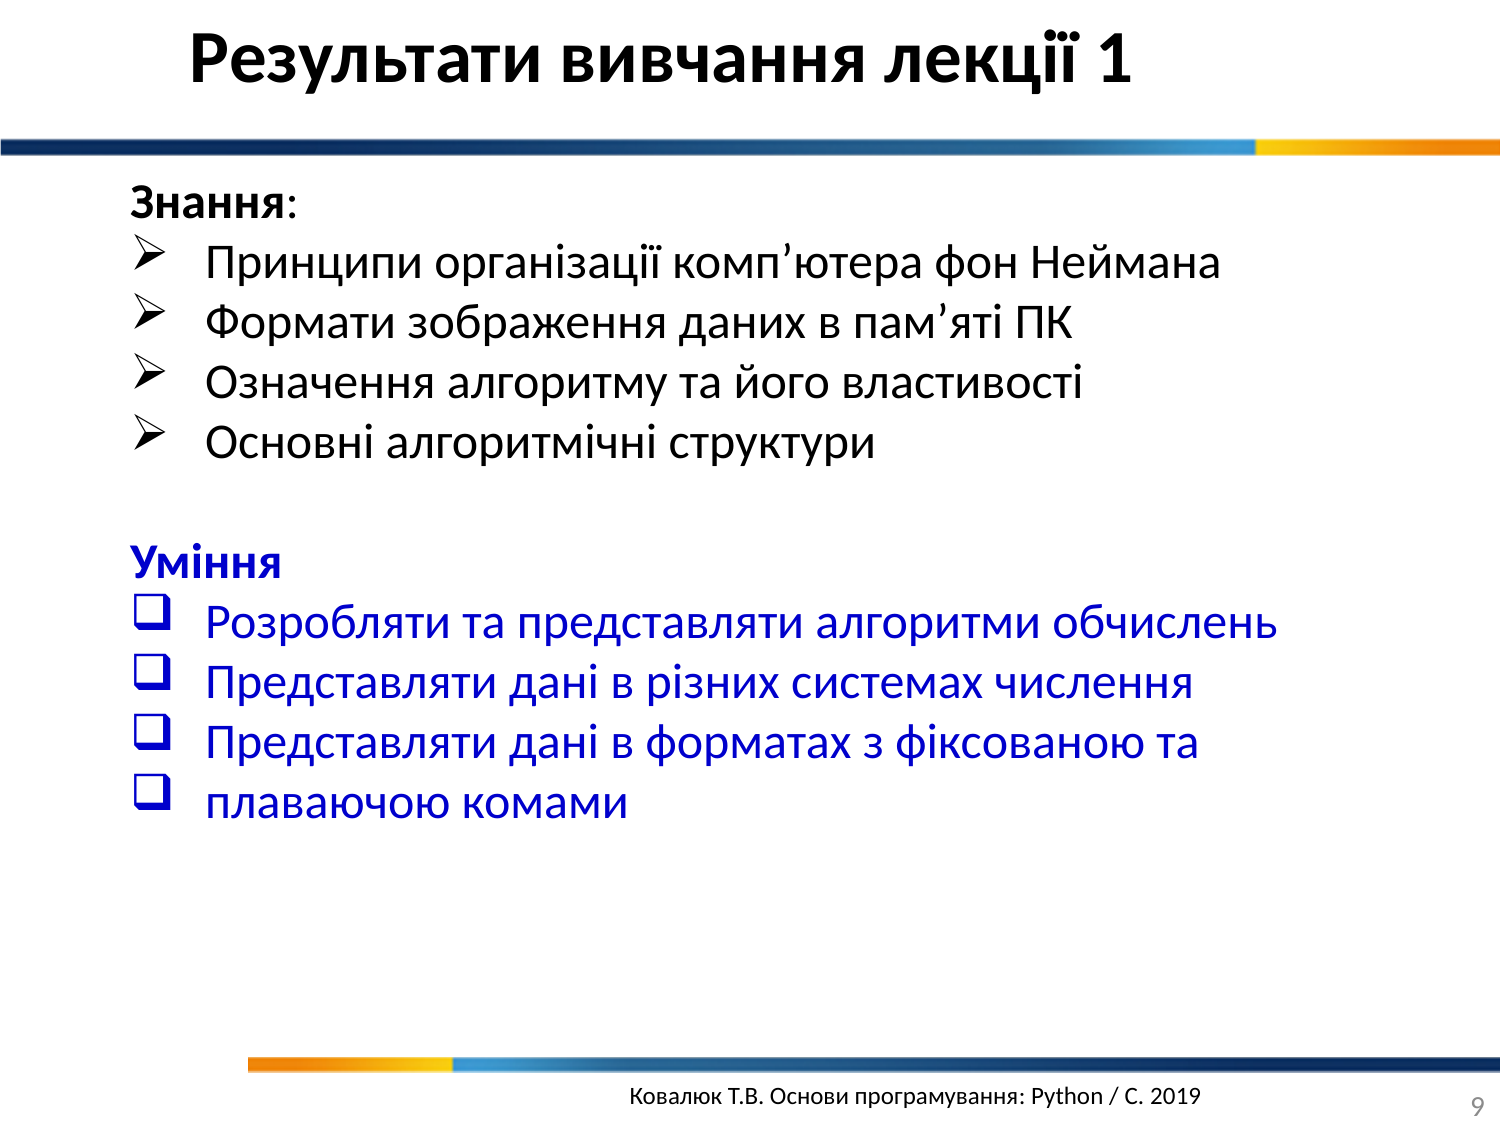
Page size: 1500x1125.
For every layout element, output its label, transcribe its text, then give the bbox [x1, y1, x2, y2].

picture [248, 1057, 1500, 1073]
text_box Результати вивчання лекції 1 [175, 0, 1201, 105]
text_box Знання: Принципи організації комп’ютера фон Неймана Формати зображення даних в пам’яті ПК Означення алгоритму та його властивості Основні алгоритмічні структури Уміння Розробляти та представляти алгоритми обчислень Представляти дані в різних системах числення Представляти дані в форматах з фіксованою та плаваючою комами [115, 160, 1294, 896]
picture [2, 139, 1500, 155]
slide_number 9 [1428, 1083, 1500, 1125]
